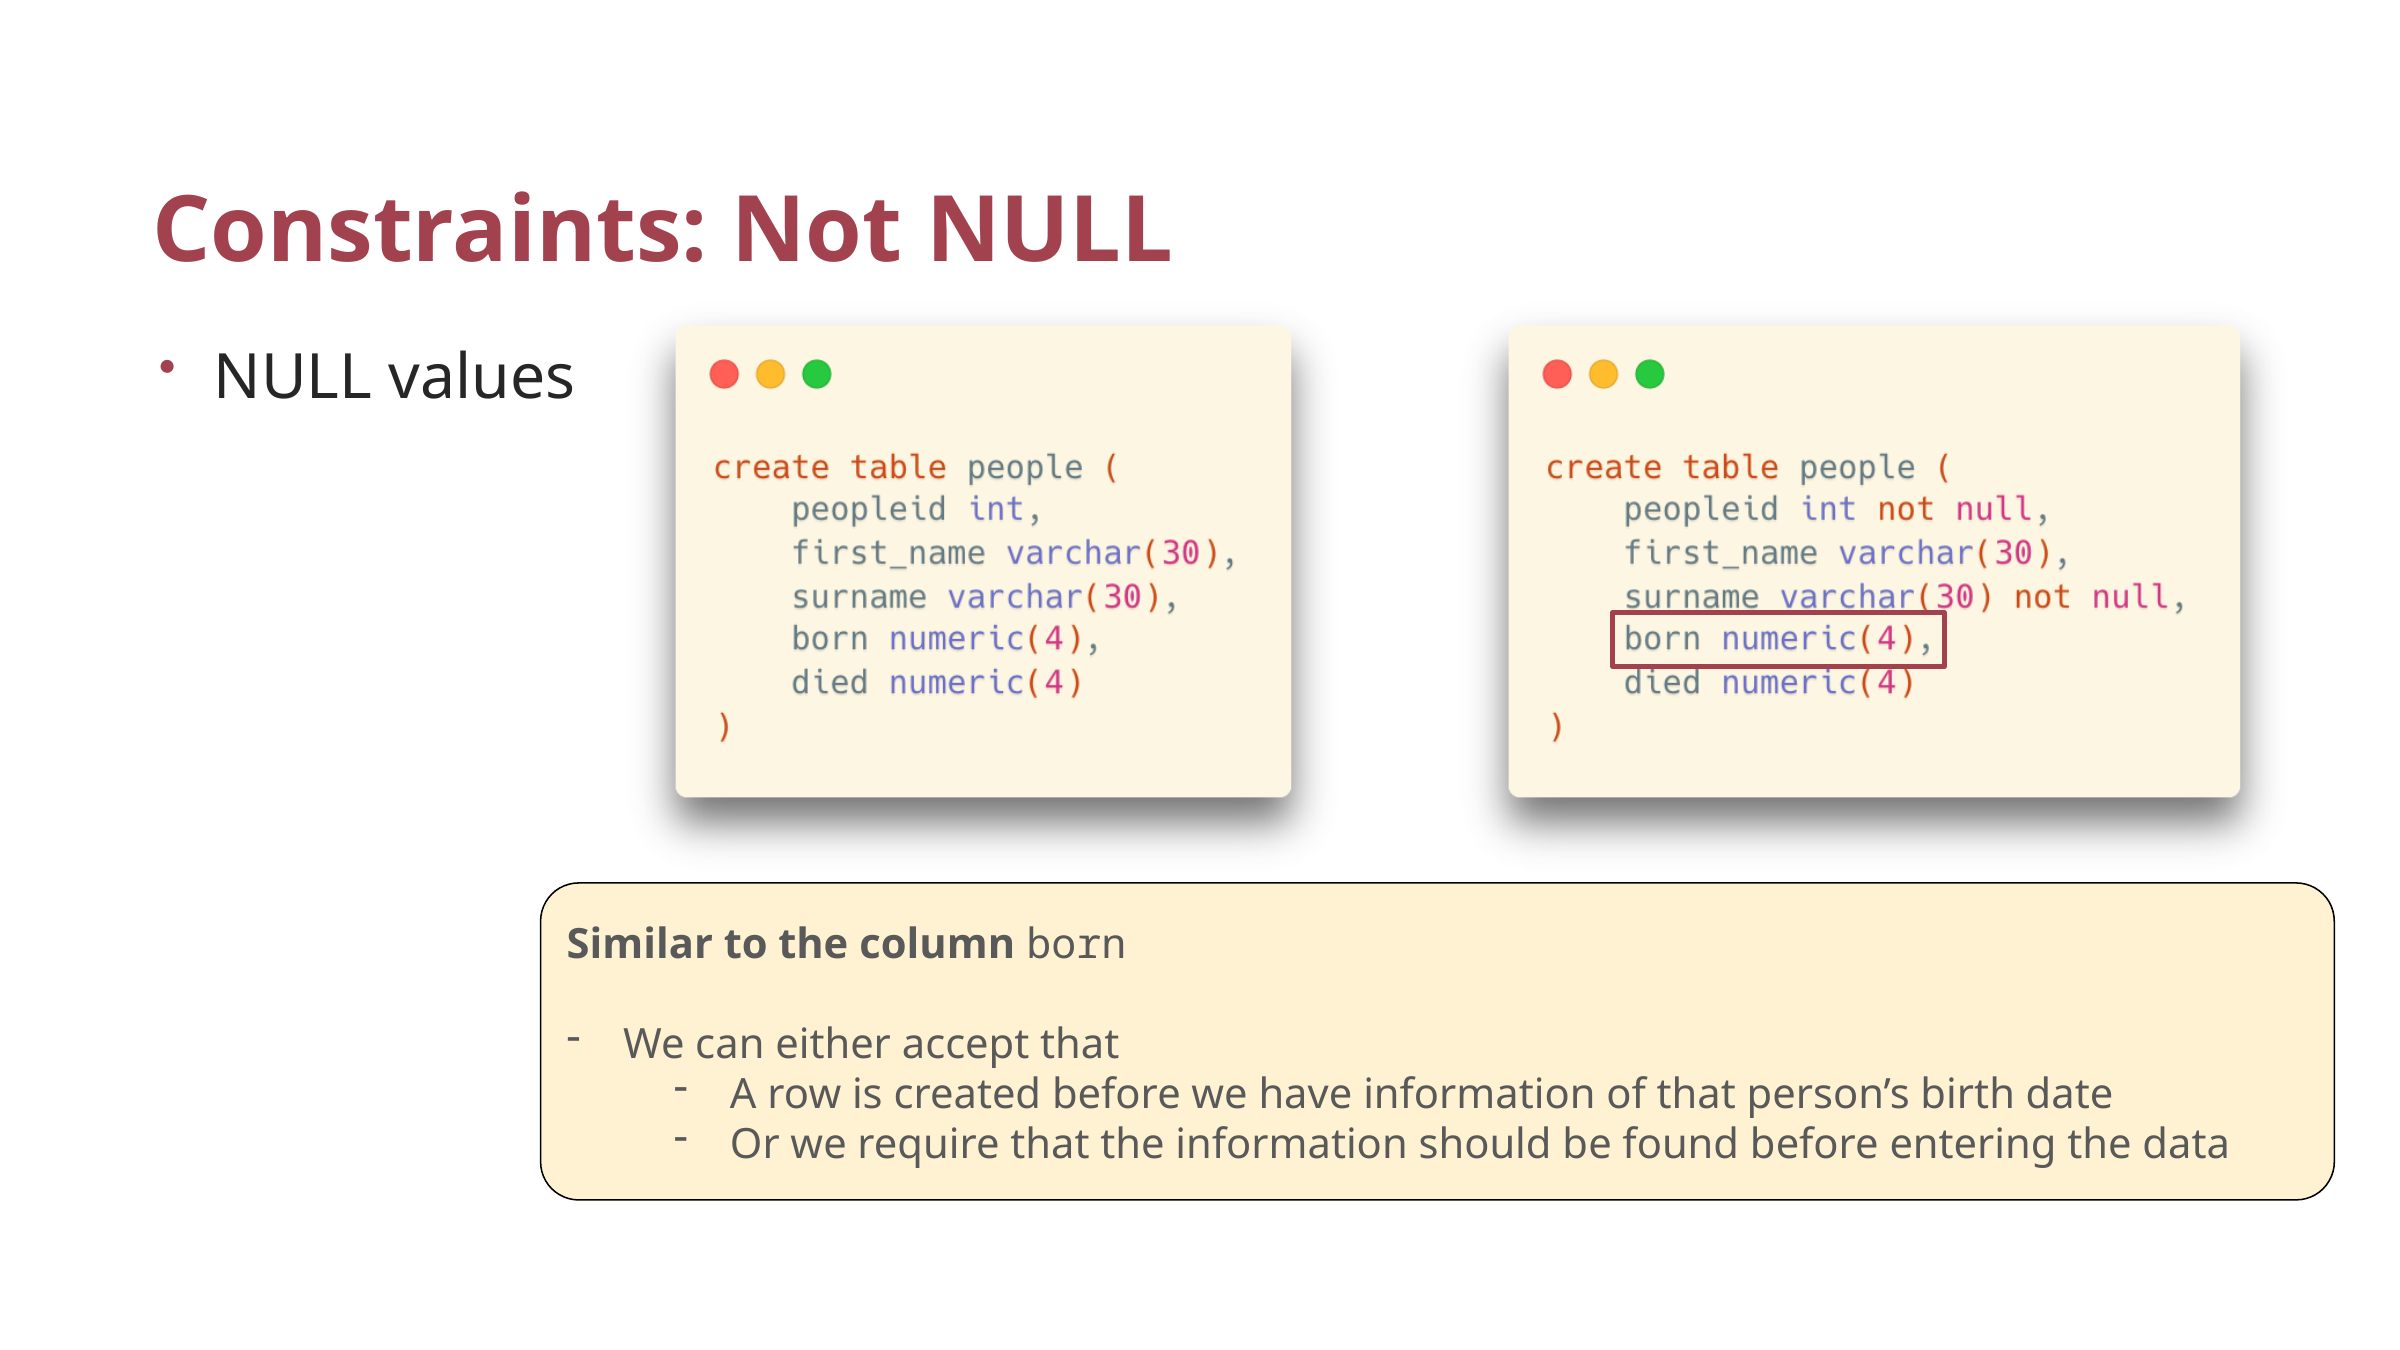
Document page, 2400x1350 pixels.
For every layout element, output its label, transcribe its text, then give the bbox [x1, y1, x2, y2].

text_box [603, 289, 2312, 884]
list NULL values [137, 324, 599, 438]
text_box Similar to the column born We can either accept that A row is created before we have information of that person’s birth date Or we require that the information should be found before entering the data [540, 882, 2335, 1200]
title Constraints: Not NULL [137, 54, 2263, 288]
